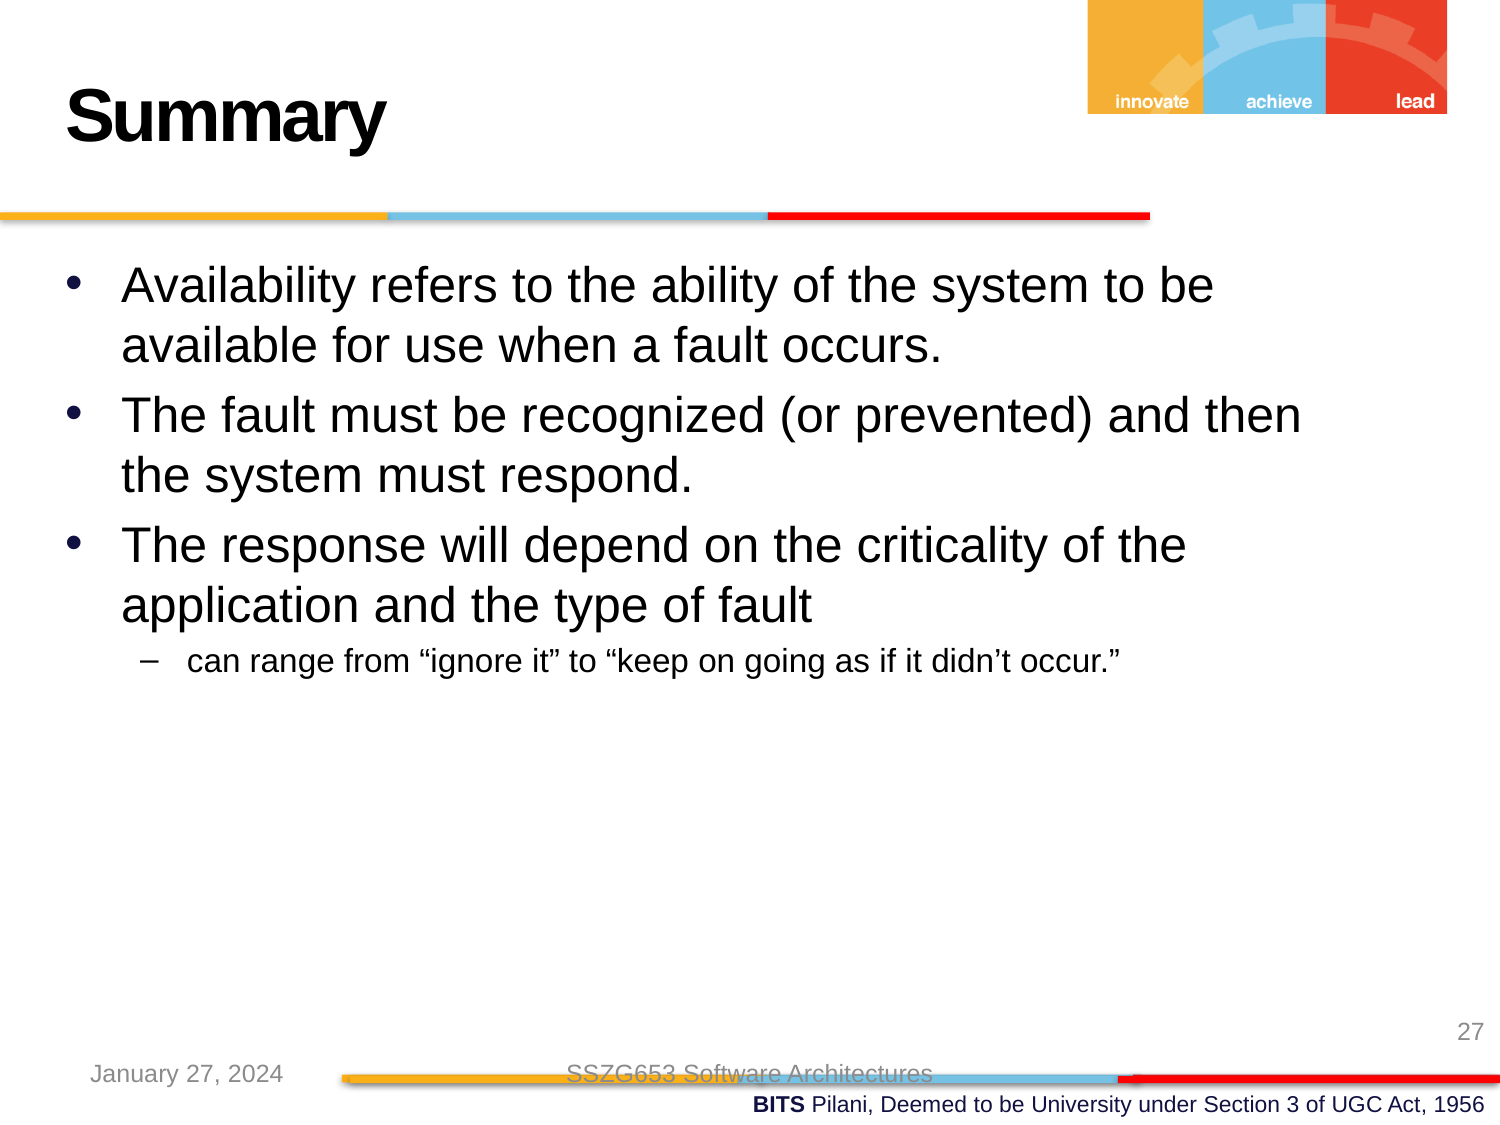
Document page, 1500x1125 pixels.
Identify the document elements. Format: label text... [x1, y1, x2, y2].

list Summary [50, 24, 1088, 213]
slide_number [75, 1042, 425, 1103]
picture [1087, 0, 1448, 114]
slide_number 27 [1149, 1000, 1500, 1061]
footer SSZG653 Software Architectures [512, 1042, 988, 1103]
list Availability refers to the ability of the system to be available for use when a fault occurs. The fault must be recognized (or prevented) and then the system must respond. The response will depend on the criticality of the application and the type of fault can range from “ignore it” to “keep on going as if it didn’t occur.” [50, 245, 1400, 988]
